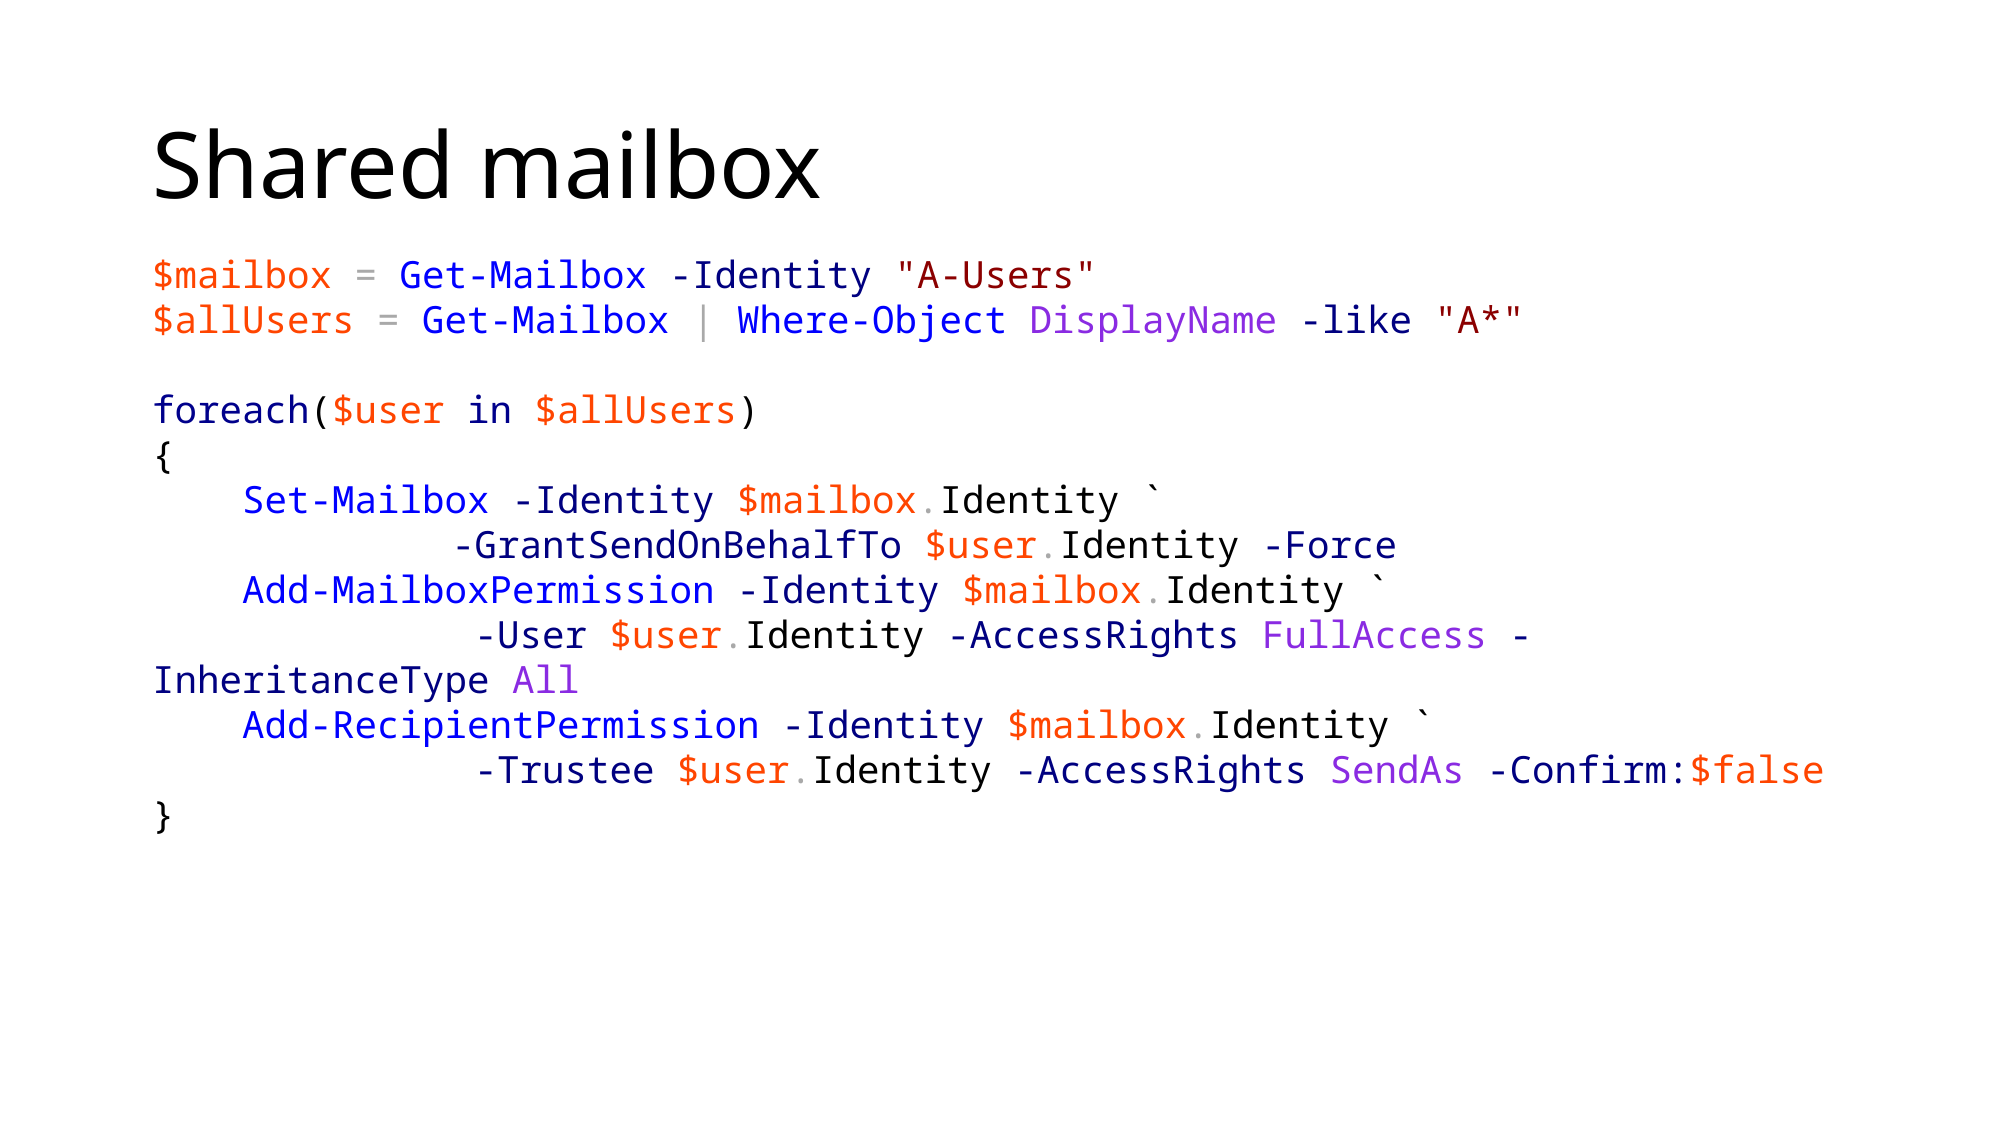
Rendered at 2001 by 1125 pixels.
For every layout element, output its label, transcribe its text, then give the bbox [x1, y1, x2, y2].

title Shared mailbox [137, 59, 1863, 243]
text_box $mailbox = Get-Mailbox -Identity "A-Users" $allUsers = Get-Mailbox | Where-Object DisplayName -like "A*" foreach($user in $allUsers) { Set-Mailbox -Identity $mailbox.Identity ` -GrantSendOnBehalfTo $user.Identity -Force Add-MailboxPermission -Identity $mailbox.Identity ` -User $user.Identity -AccessRights FullAccess -InheritanceType All Add-RecipientPermission -Identity $mailbox.Identity ` -Trustee $user.Identity -AccessRights SendAs -Confirm:$false } [137, 243, 1863, 844]
